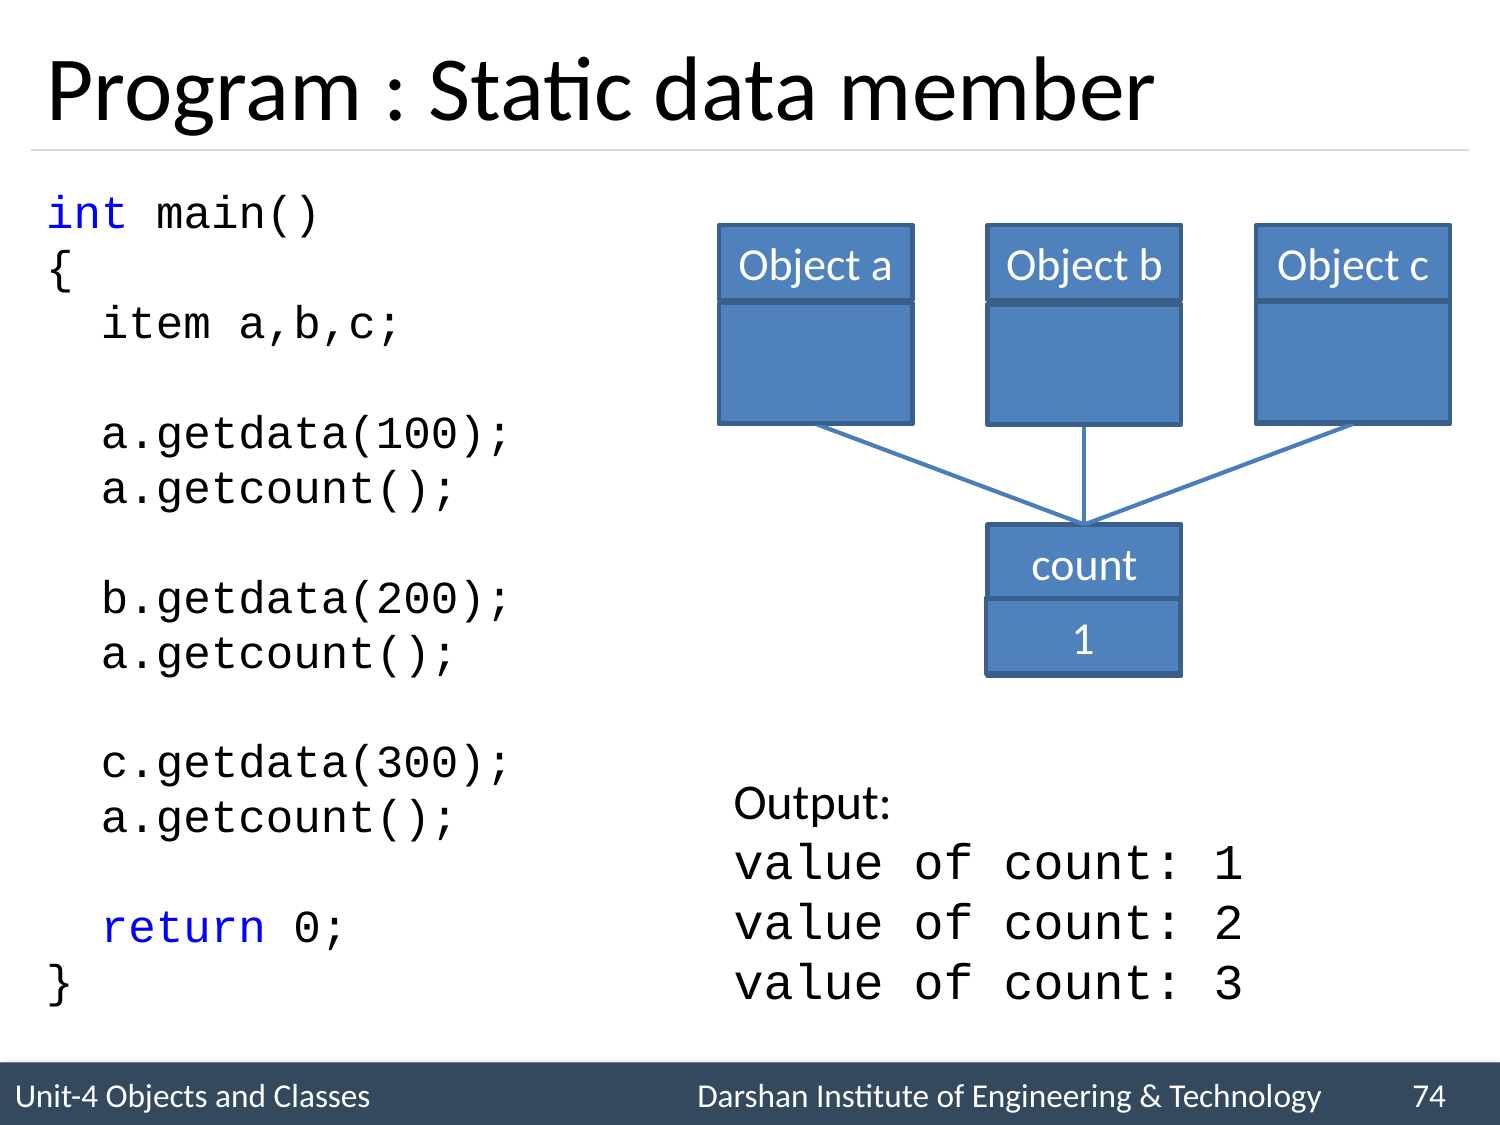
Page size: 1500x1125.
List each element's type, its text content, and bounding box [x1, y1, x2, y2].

title Program : Static data member [31, 17, 1469, 150]
text_box Object c [1254, 223, 1452, 300]
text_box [1084, 423, 1354, 525]
text_box count [985, 533, 1183, 597]
text_box [717, 301, 915, 425]
text_box 1 [984, 596, 1182, 676]
text_box Object b [985, 223, 1183, 302]
text_box [985, 303, 1183, 422]
text_box Output: value of count: 1 value of count: 2 value of count: 3 [718, 762, 1469, 1018]
text_box [1254, 300, 1452, 424]
text_box int main() { item a,b,c; a.getdata(100); a.getcount(); b.getdata(200); a.getcount(); c.getdata(300); a.getcount(); return 0; } [31, 174, 782, 1015]
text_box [815, 423, 1082, 525]
text_box Object a [717, 223, 915, 301]
